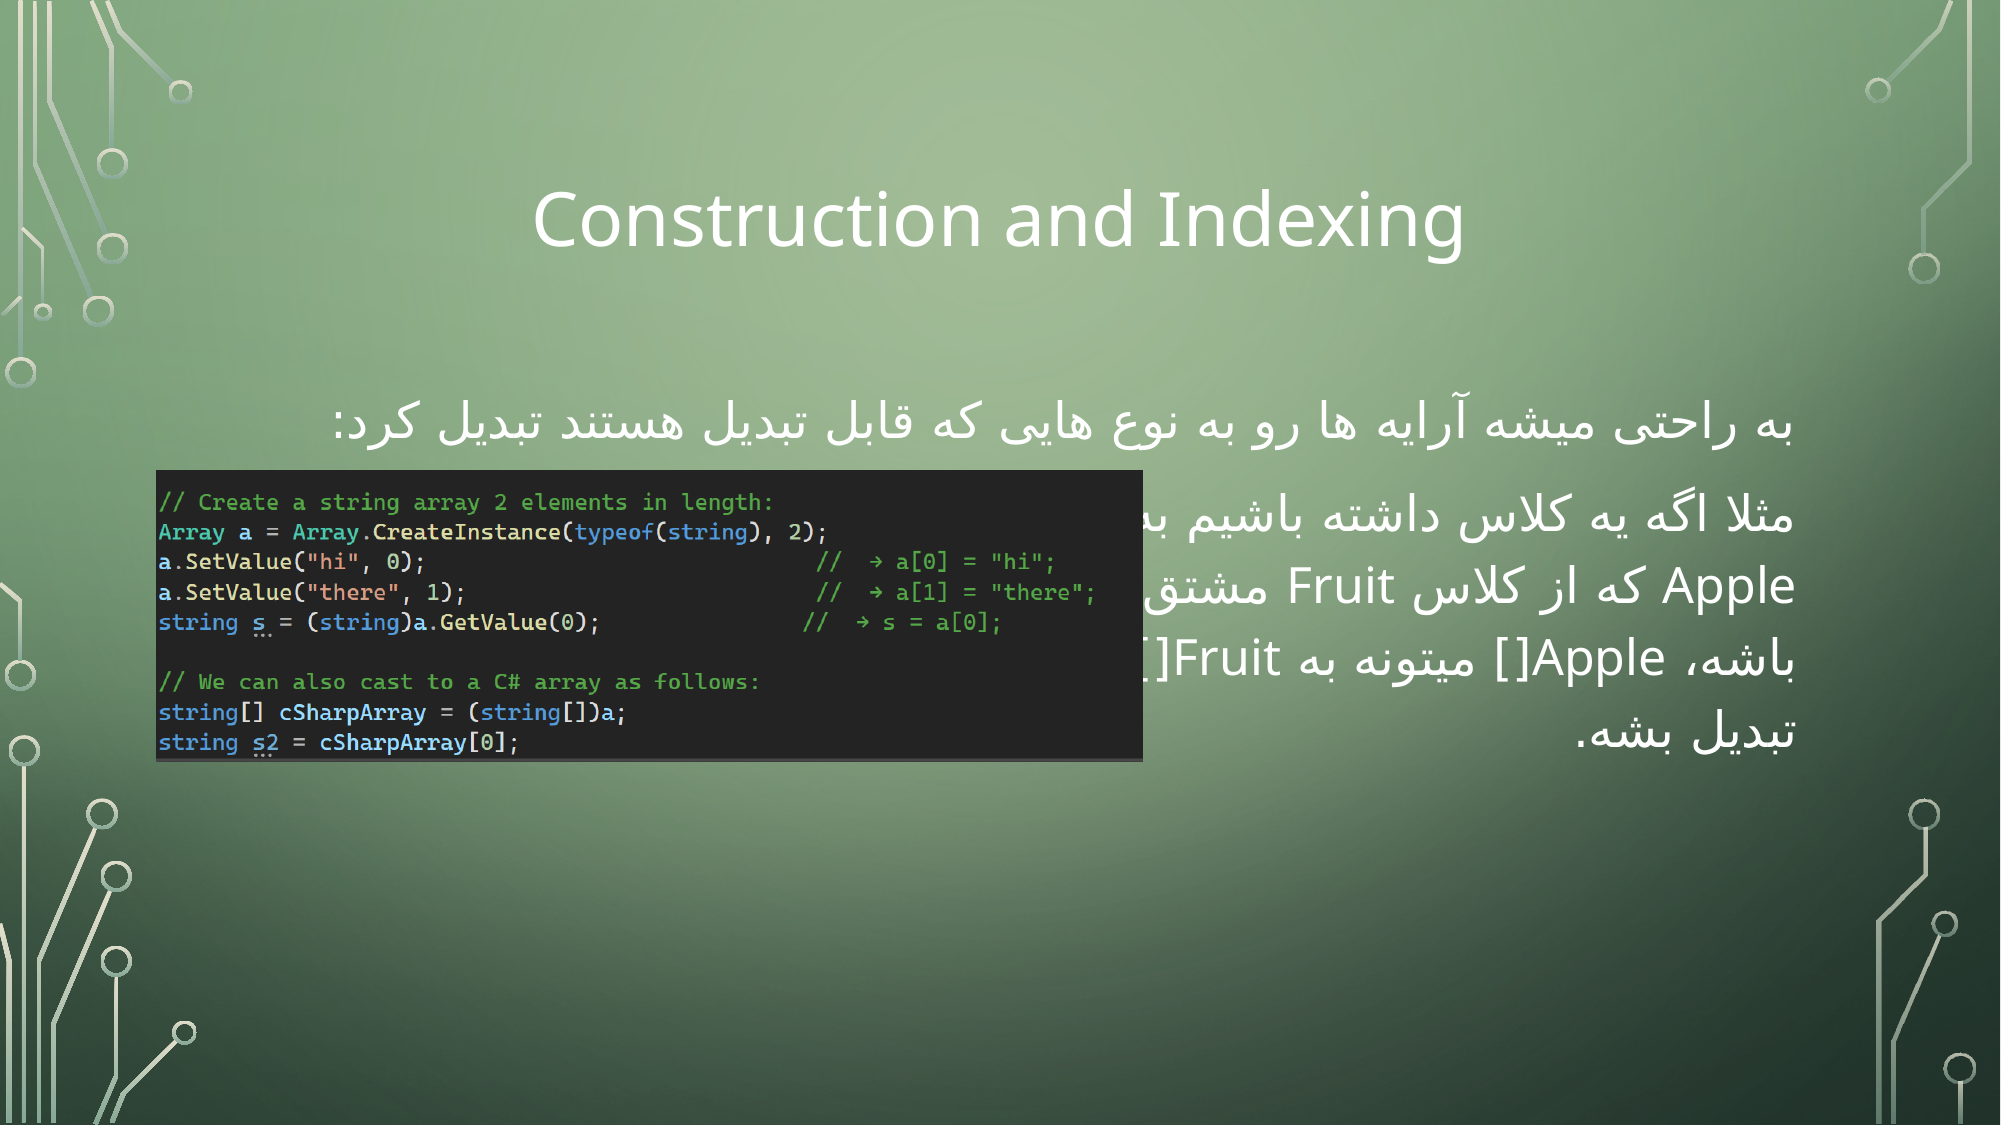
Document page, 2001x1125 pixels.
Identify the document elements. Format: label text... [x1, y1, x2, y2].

list به راحتی میشه آرایه ها رو به نوع هایی که قابل تبدیل هستند تبدیل کرد: مثلا اگه یه کلاس داشته باشیم به اسم Apple که از کلاس Fruit مشتق شده باشه، Apple[] میتونه به Fruit[] تبدیل بشه. [187, 369, 1813, 950]
title Construction and Indexing [187, 101, 1813, 344]
picture [155, 470, 1143, 762]
